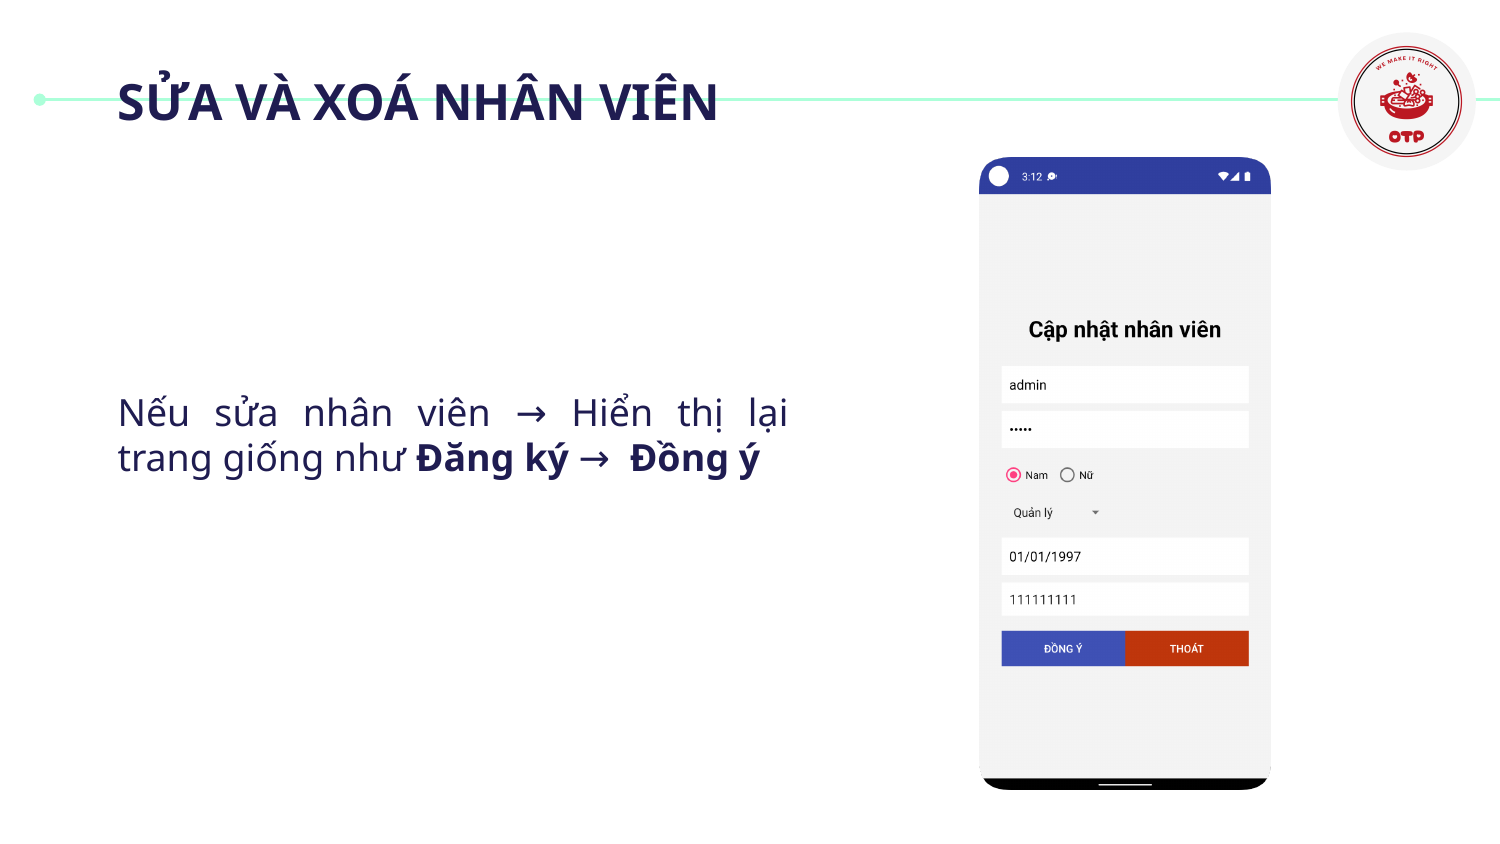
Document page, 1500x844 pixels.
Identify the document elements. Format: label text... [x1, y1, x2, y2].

picture [978, 157, 1272, 790]
text_box Nếu sửa nhân viên → Hiển thị lại trang giống như Đăng ký → Đồng ý [102, 381, 804, 486]
picture [1337, 32, 1477, 171]
title SỬA VÀ XOÁ NHÂN VIÊN [102, 55, 1305, 144]
